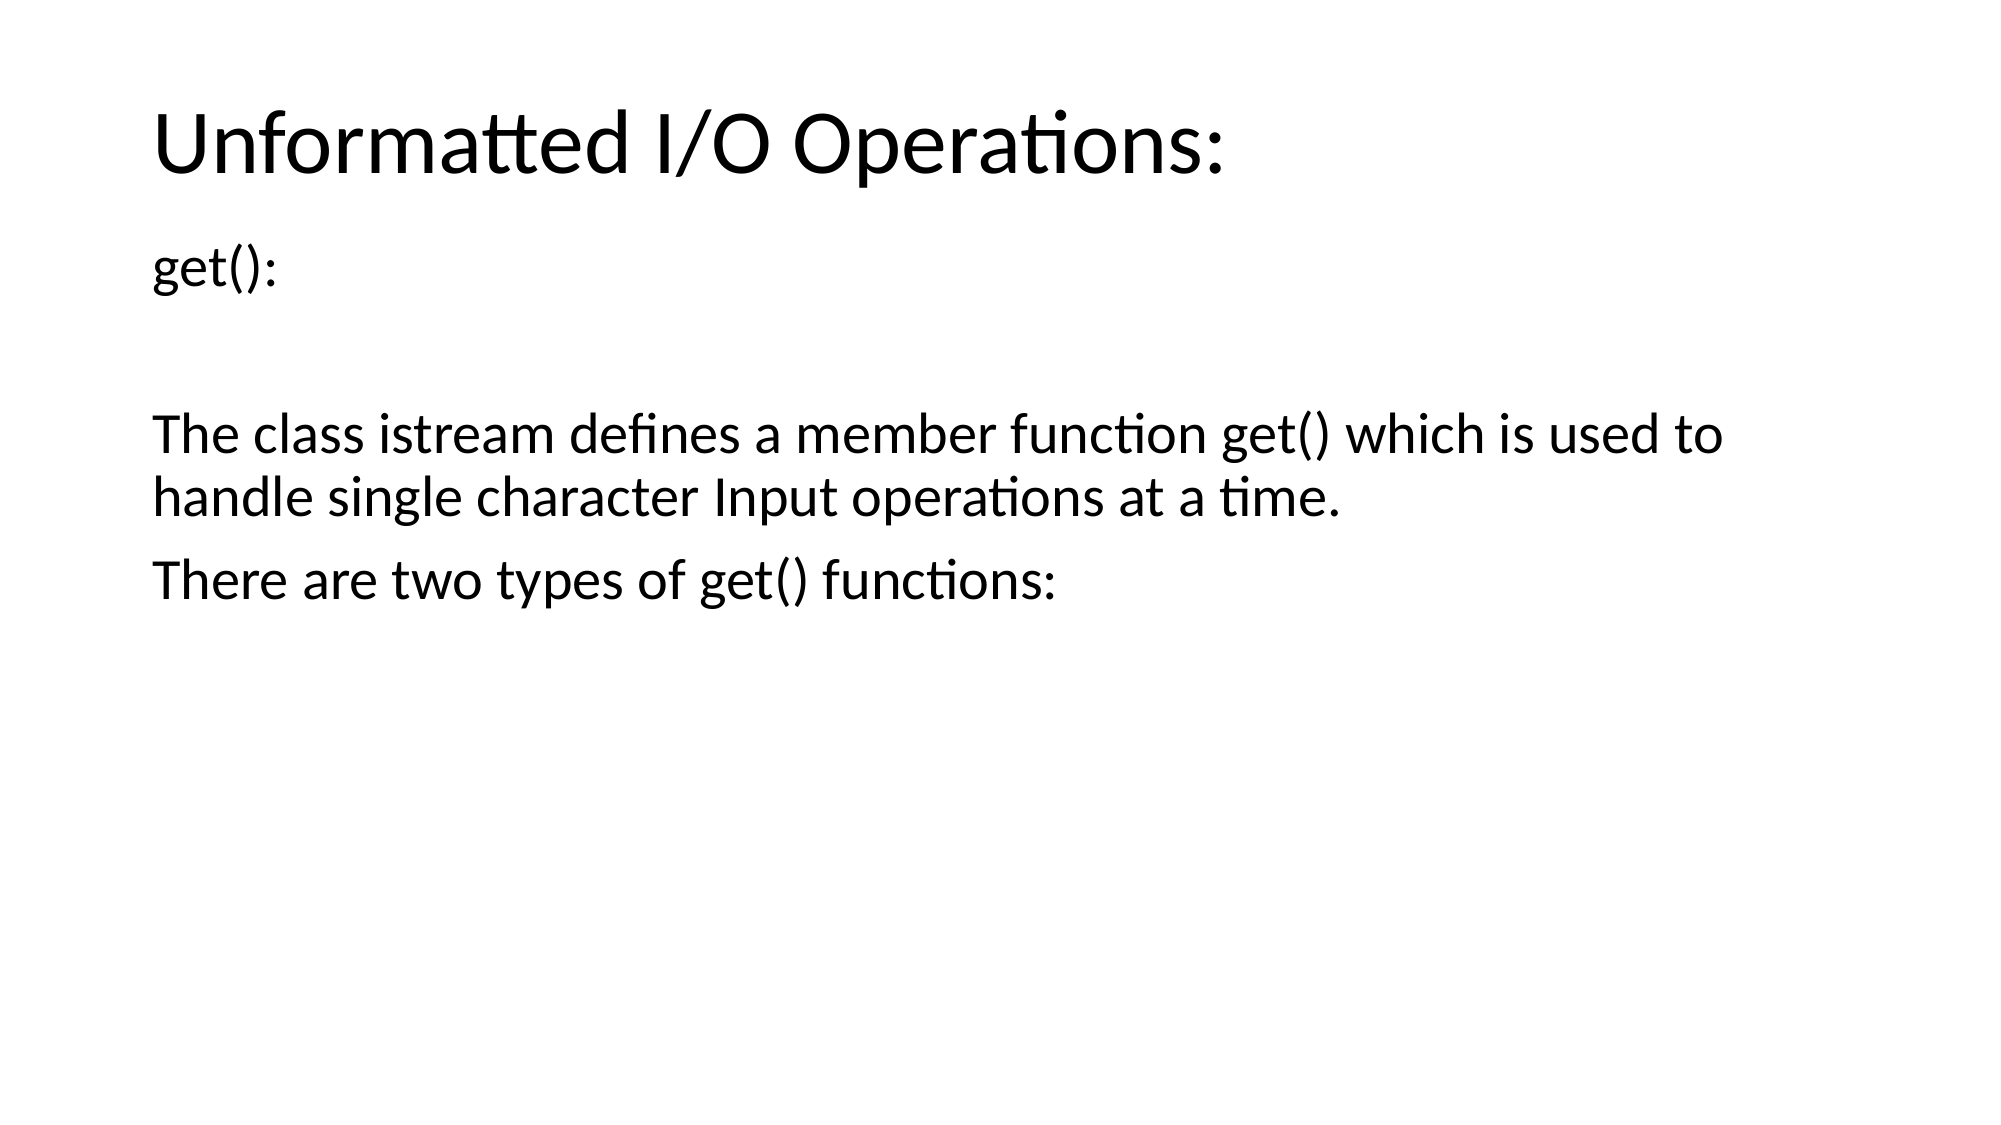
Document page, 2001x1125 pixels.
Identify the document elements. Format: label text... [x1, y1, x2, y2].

list get(): The class istream defines a member function get() which is used to handle single character Input operations at a time. There are two types of get() functions: [137, 228, 1863, 1014]
title Unformatted I/O Operations: [137, 59, 1863, 228]
